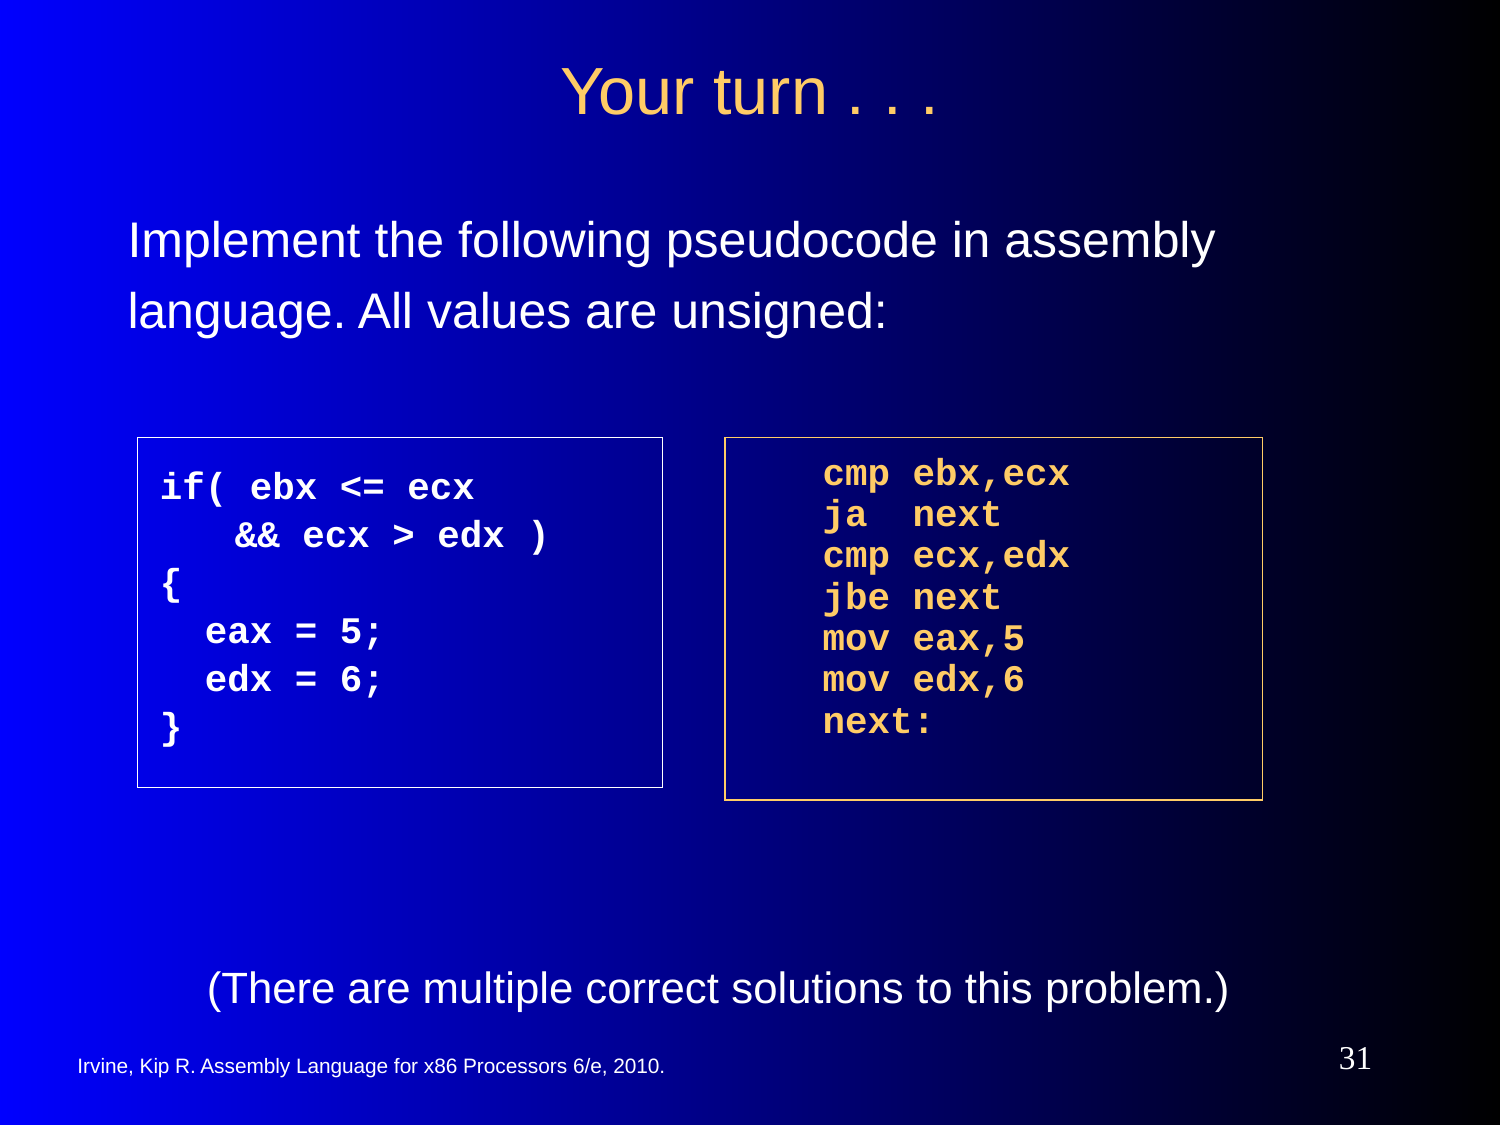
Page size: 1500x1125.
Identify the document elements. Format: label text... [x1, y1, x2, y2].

list Implement the following pseudocode in assembly language. All values are unsigned: [112, 187, 1388, 388]
title Your turn . . . [112, 37, 1388, 138]
text_box if( ebx <= ecx && ecx > edx ) { eax = 5; edx = 6; } [137, 437, 663, 788]
text_box (There are multiple correct solutions to this problem.) [124, 937, 1313, 1035]
footer Irvine, Kip R. Assembly Language for x86 Processors 6/e, 2010. [62, 1039, 776, 1091]
slide_number 31 [1224, 1024, 1388, 1088]
text_box cmp ebx,ecx ja next cmp ecx,edx jbe next mov eax,5 mov edx,6 next: [724, 437, 1263, 800]
